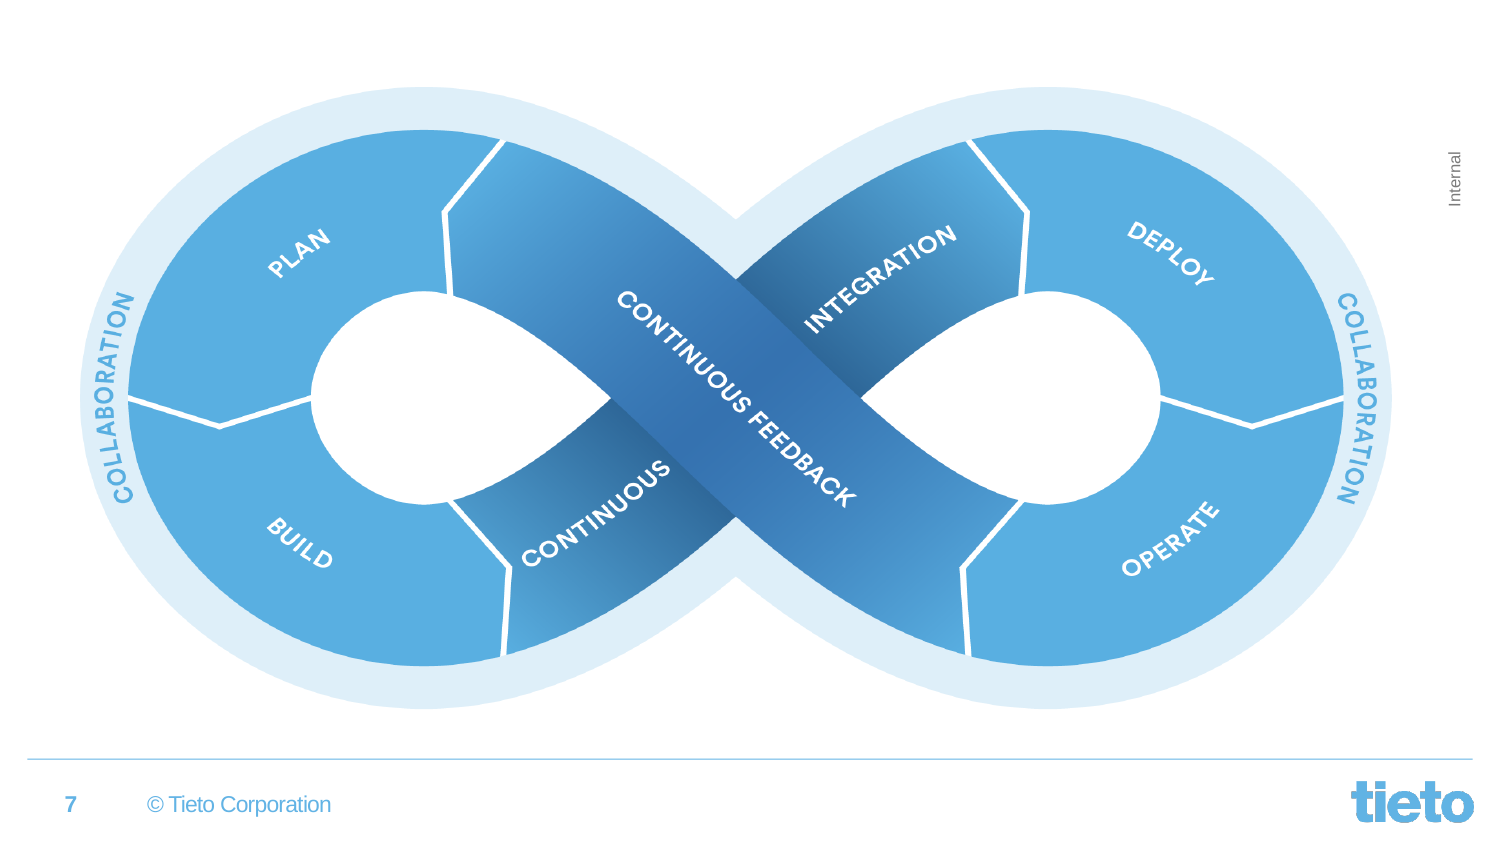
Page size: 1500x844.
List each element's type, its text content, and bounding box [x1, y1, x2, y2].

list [64, 76, 1408, 721]
slide_number 7 [64, 791, 124, 817]
picture [1350, 781, 1475, 823]
